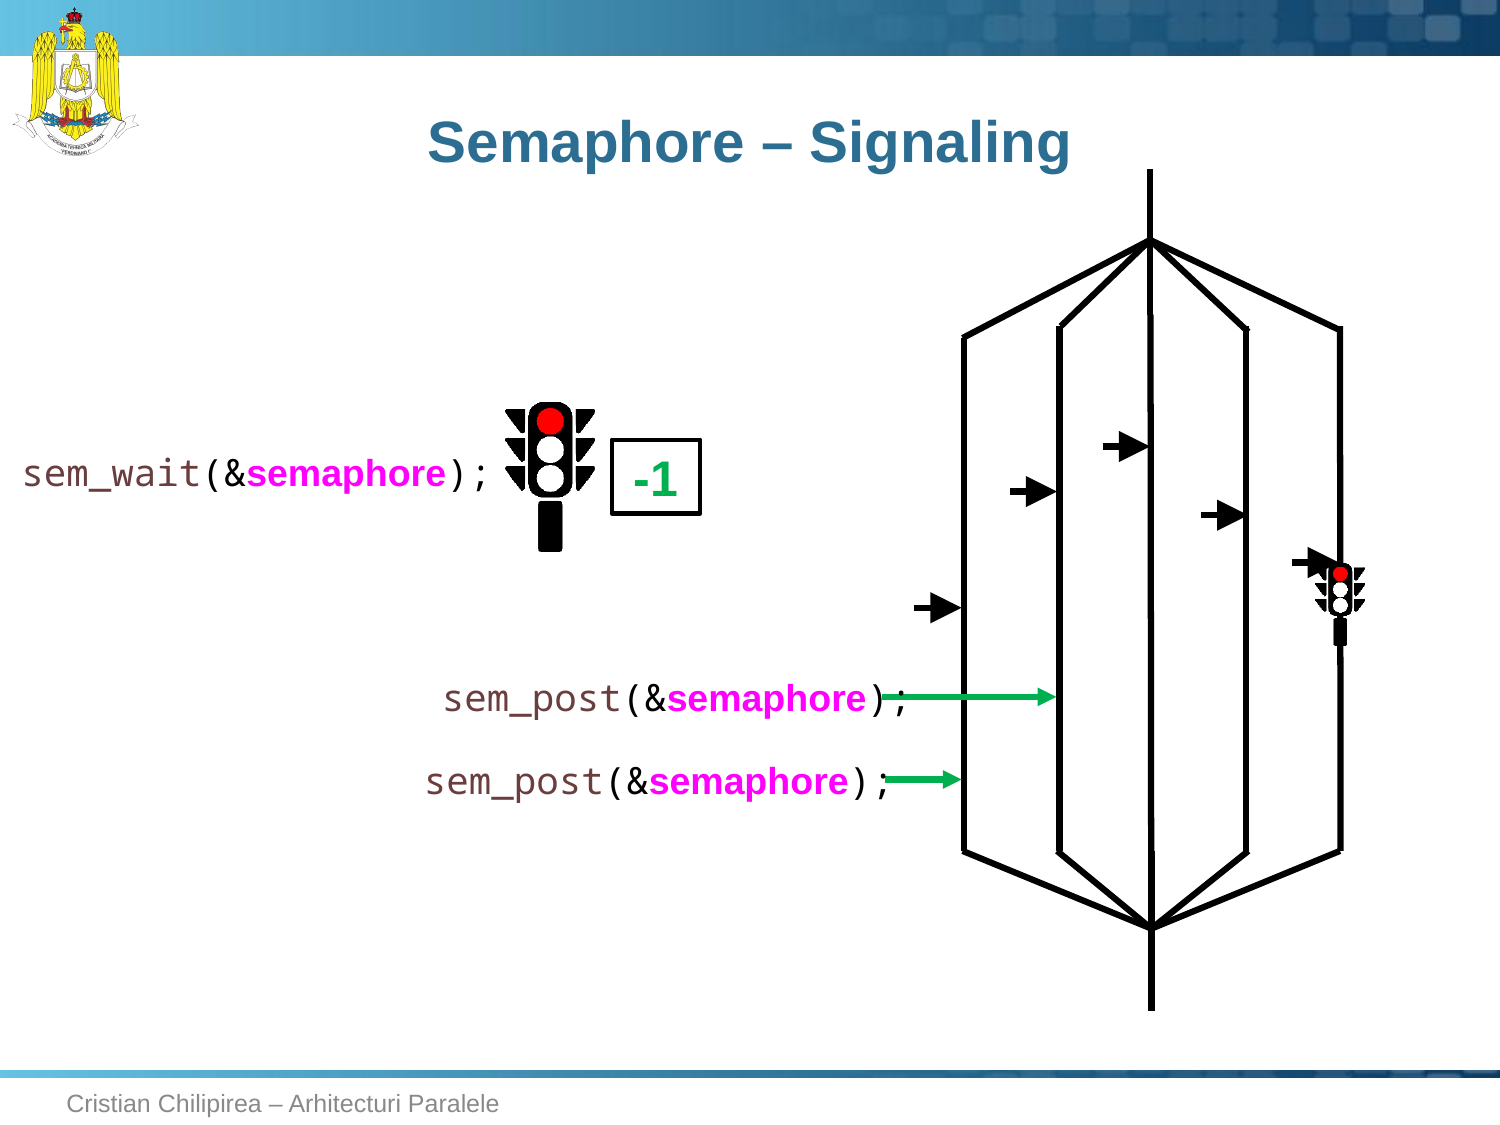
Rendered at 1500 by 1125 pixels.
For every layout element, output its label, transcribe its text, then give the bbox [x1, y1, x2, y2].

picture [0, 0, 1500, 156]
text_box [962, 239, 1148, 339]
text_box sem_post(&semaphore); [409, 749, 909, 809]
picture [1315, 562, 1365, 647]
title Semaphore – Signaling [51, 102, 1449, 178]
picture [0, 1070, 1500, 1078]
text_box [962, 850, 1056, 929]
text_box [1153, 850, 1249, 929]
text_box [1151, 239, 1341, 331]
text_box sem_post(&semaphore); [427, 666, 927, 727]
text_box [1056, 850, 1152, 929]
picture [505, 401, 595, 552]
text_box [1249, 850, 1341, 929]
text_box sem_wait(&semaphore); [6, 441, 500, 502]
footer Cristian Chilipirea – Arhitecturi Paralele [51, 1083, 1157, 1125]
text_box -1 [610, 438, 702, 516]
